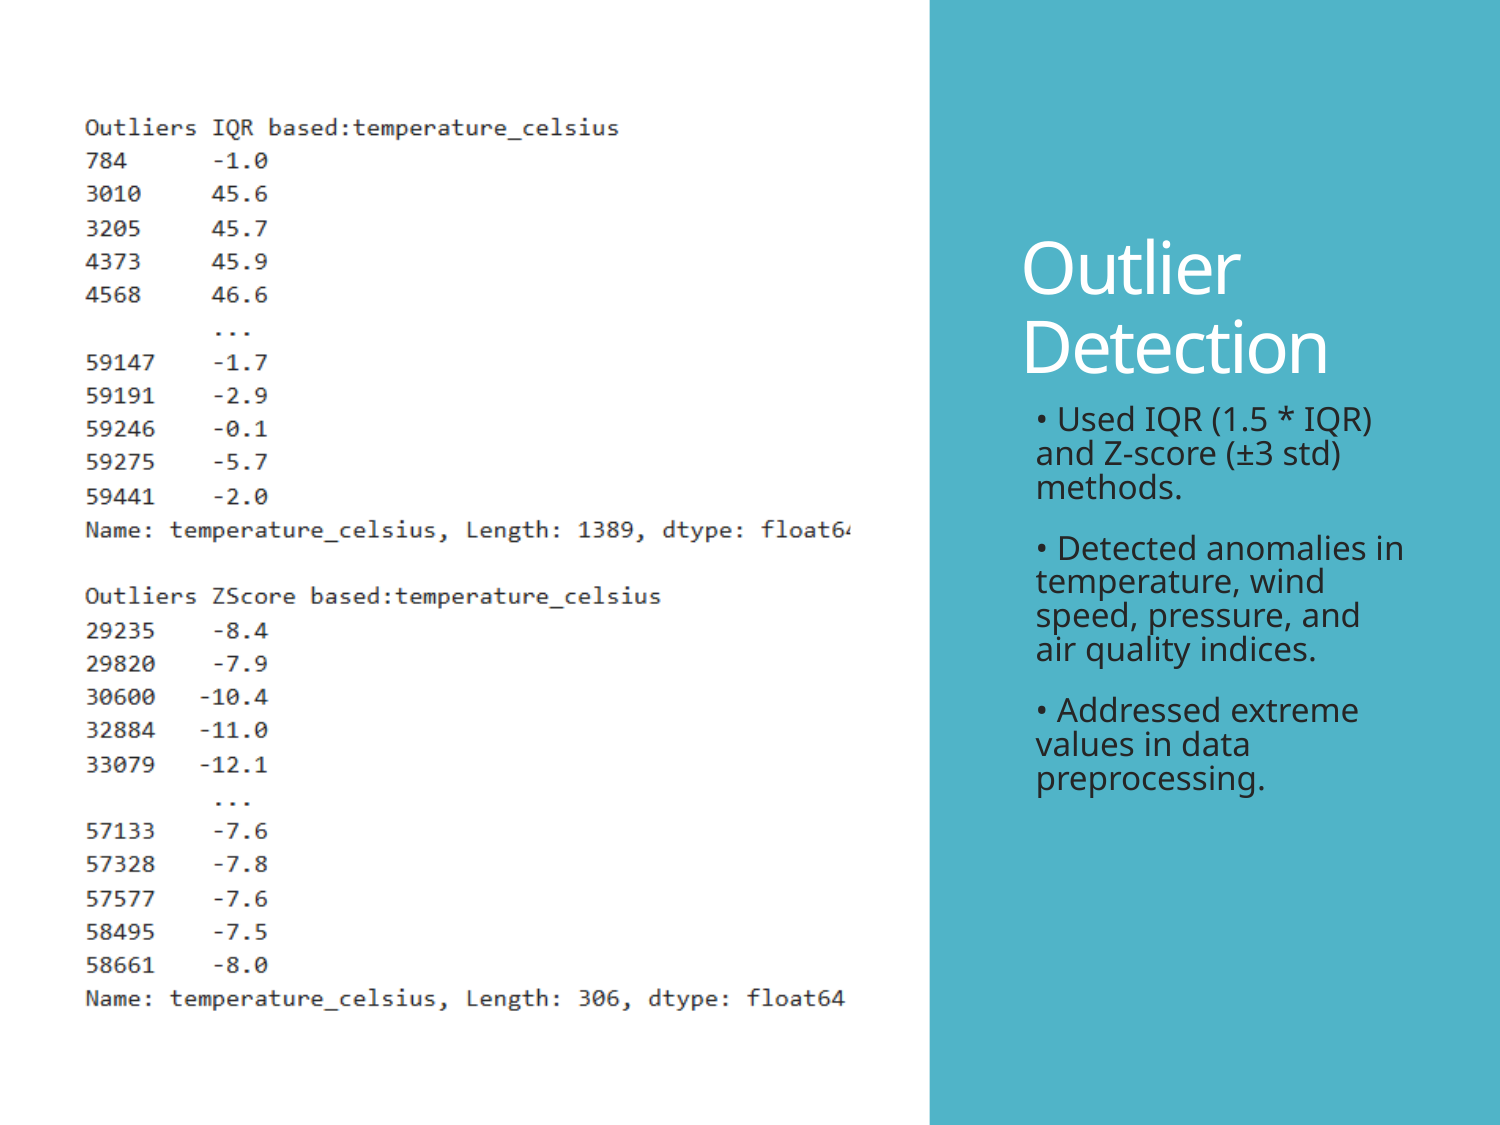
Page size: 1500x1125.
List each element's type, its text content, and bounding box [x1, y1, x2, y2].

list • Used IQR (1.5 * IQR) and Z-score (±3 std) methods. • Detected anomalies in temperature, wind speed, pressure, and air quality indices. • Addressed extreme values in data preprocessing. [1005, 396, 1425, 948]
picture [77, 104, 851, 1022]
text_box [929, 0, 1500, 1125]
title Outlier Detection [1005, 81, 1425, 396]
